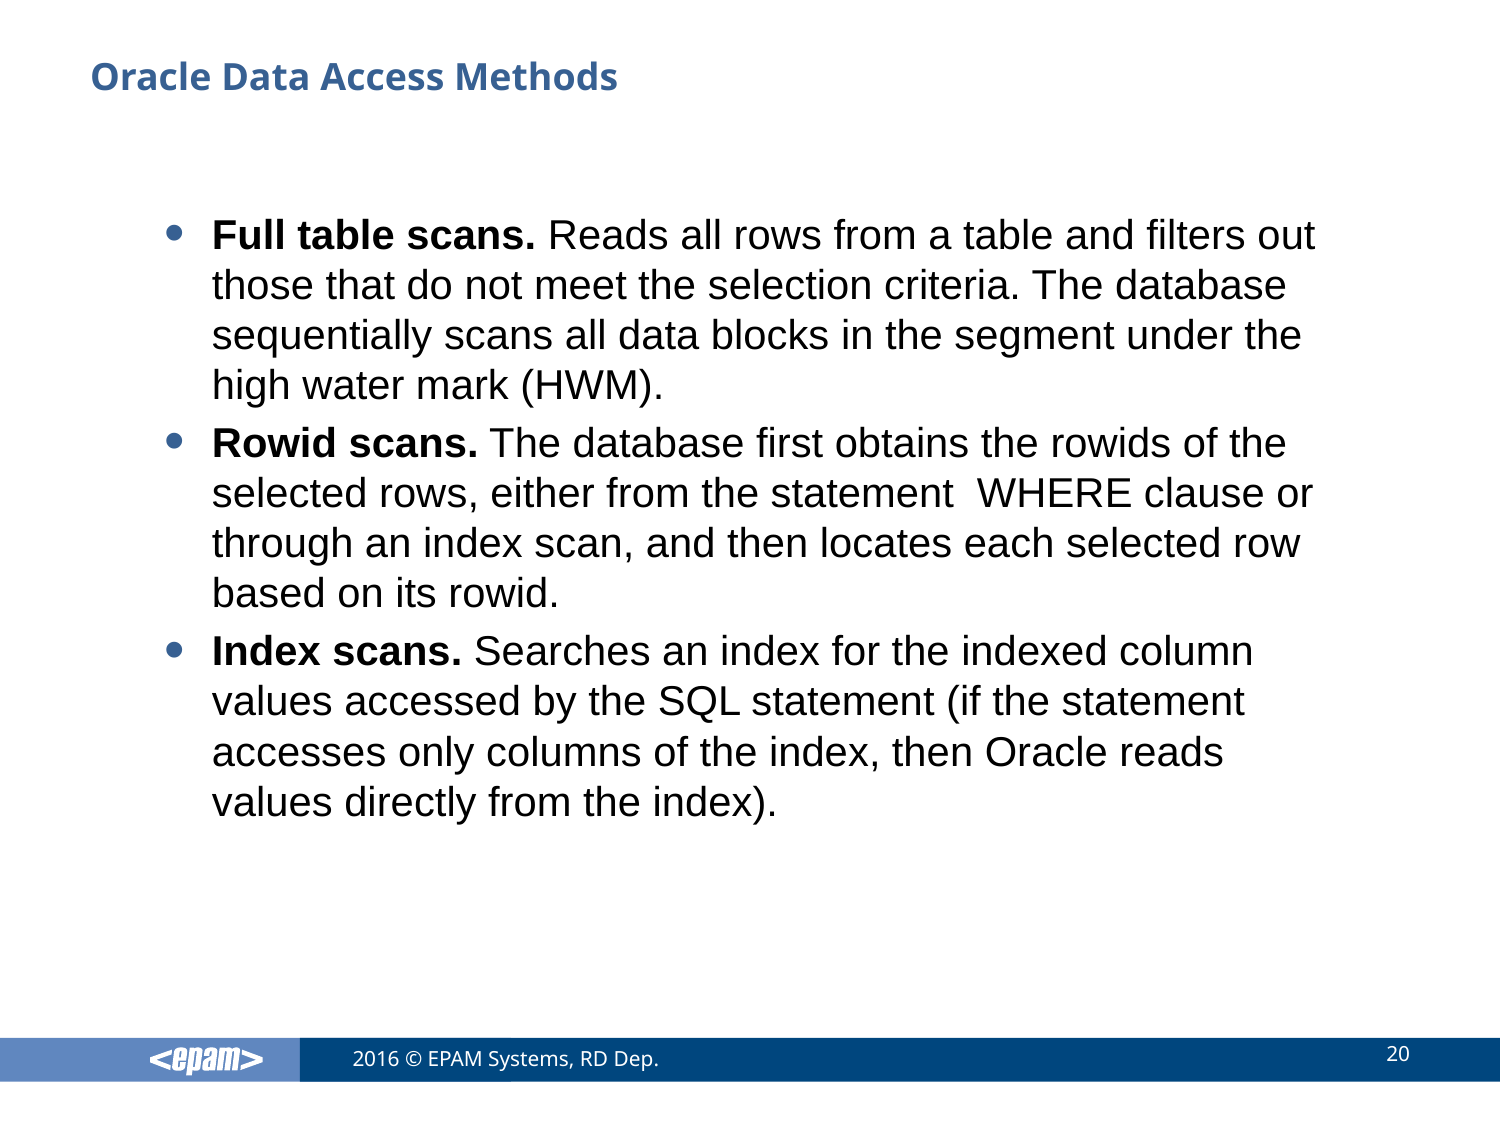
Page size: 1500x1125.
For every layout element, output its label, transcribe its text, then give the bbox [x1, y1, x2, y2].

title Oracle Data Access Methods [75, 45, 1425, 163]
footer 2016 © EPAM Systems, RD Dep. [337, 1028, 738, 1088]
list Full table scans. Reads all rows from a table and filters out those that do not meet the selection criteria. The database sequentially scans all data blocks in the segment under the high water mark (HWM). Rowid scans. The database first obtains the rowids of the selected rows, either from the statement WHERE clause or through an index scan, and then locates each selected row based on its rowid. Index scans. Searches an index for the indexed column values accessed by the SQL statement (if the statement accesses only columns of the index, then Oracle reads values directly from the index). [150, 200, 1350, 988]
slide_number 20 [1262, 1025, 1425, 1085]
